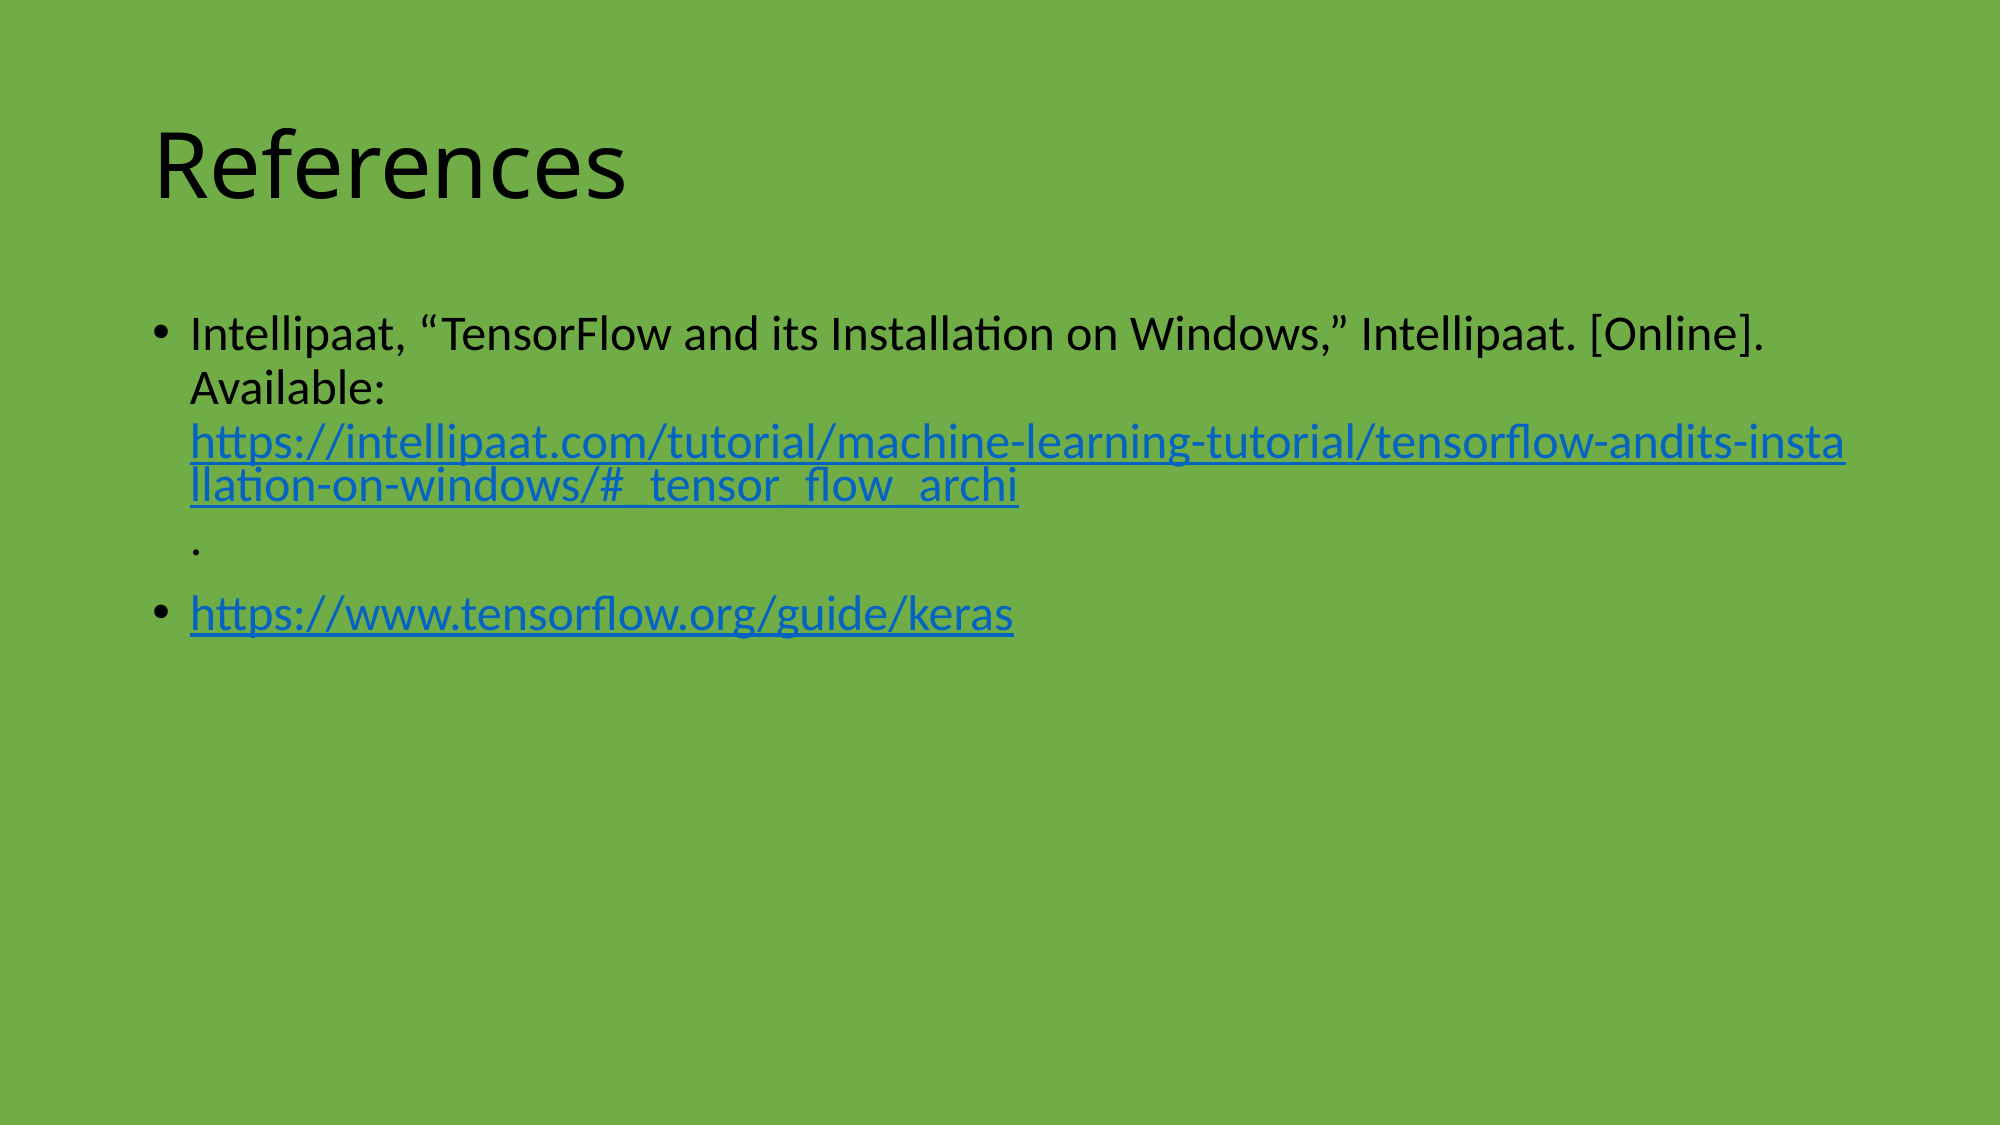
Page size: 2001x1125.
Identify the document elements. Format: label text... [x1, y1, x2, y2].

list Intellipaat, “TensorFlow and its Installation on Windows,” Intellipaat. [Online]. Available: https://intellipaat.com/tutorial/machine-learning-tutorial/tensorflow-andits-installation-on-windows/#_tensor_flow_archi. https://www.tensorflow.org/guide/keras [137, 299, 1863, 1014]
title References [137, 59, 1863, 278]
